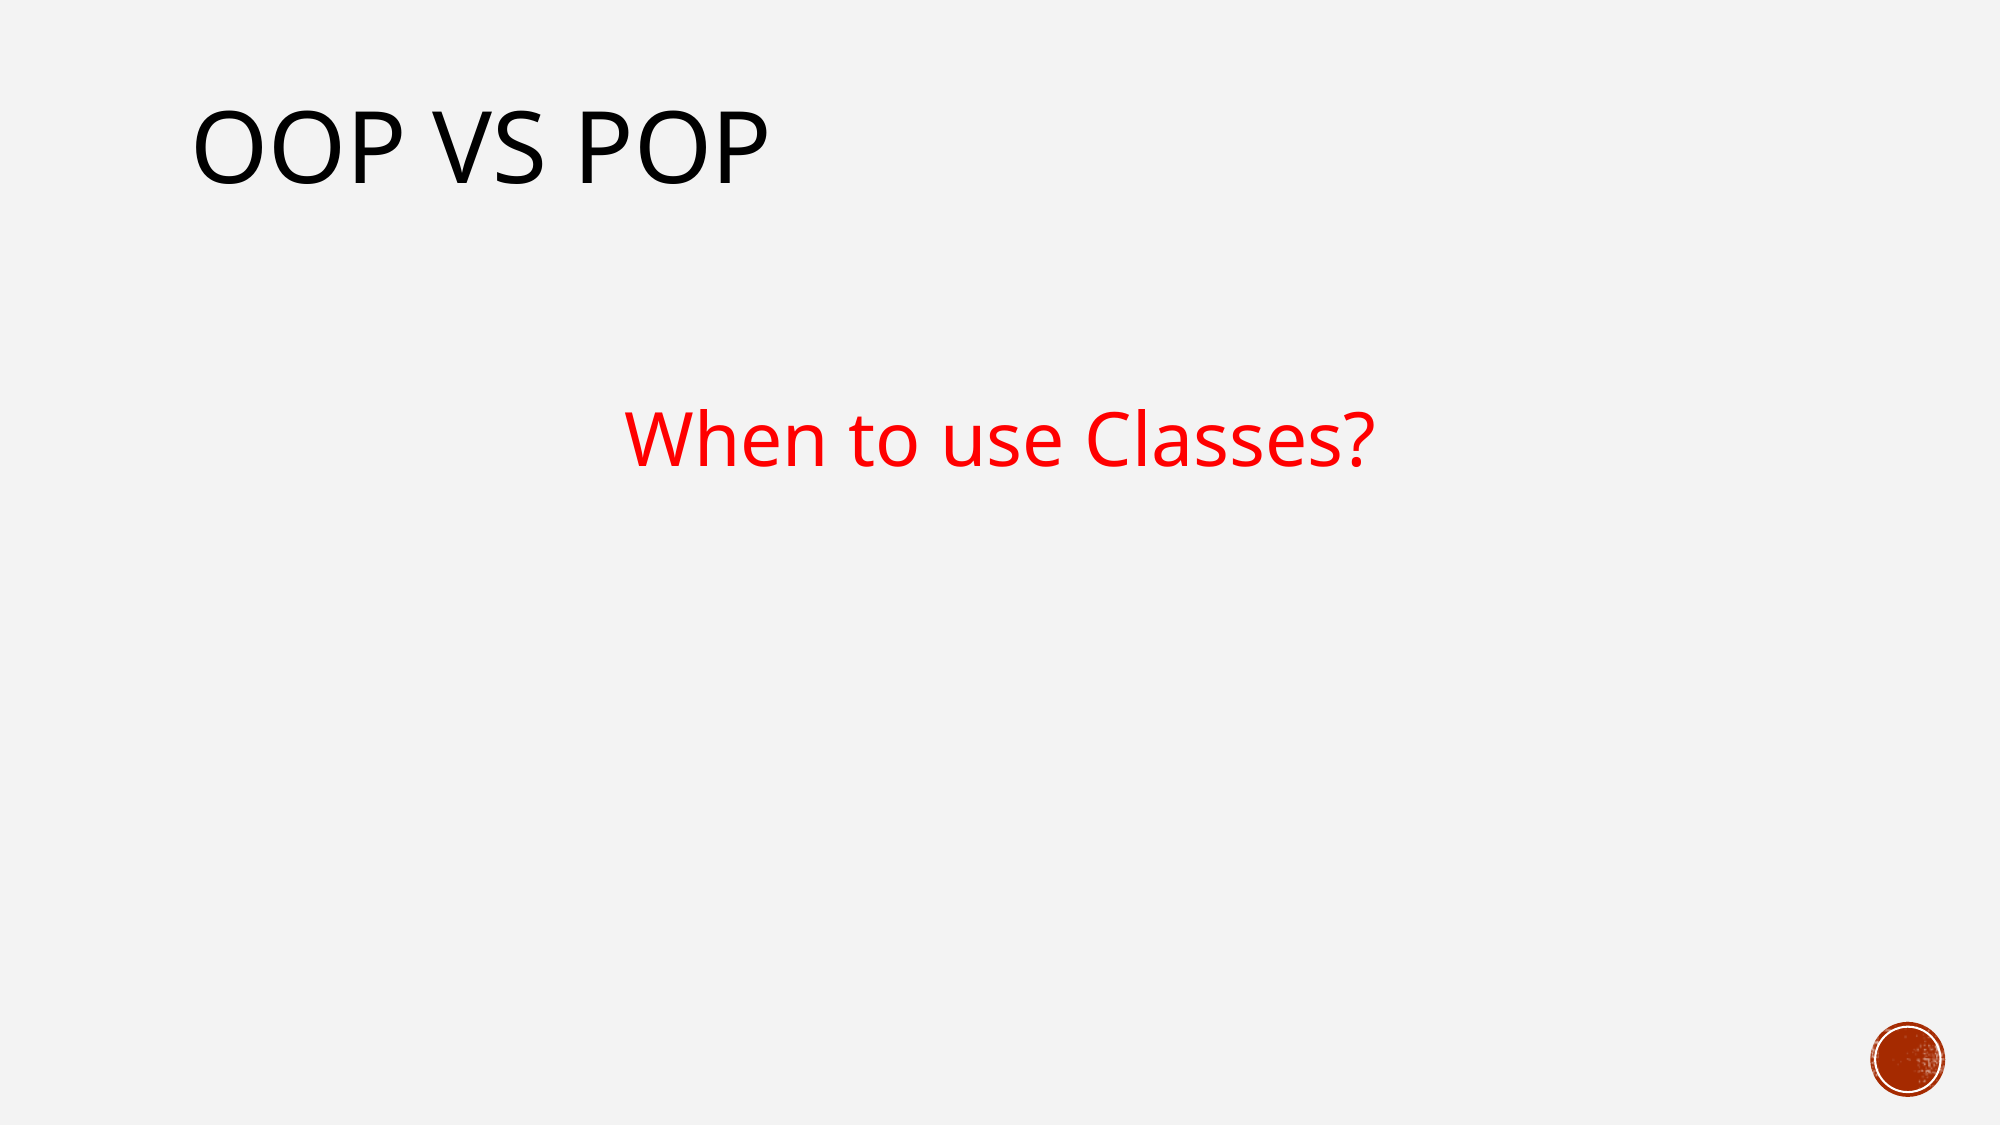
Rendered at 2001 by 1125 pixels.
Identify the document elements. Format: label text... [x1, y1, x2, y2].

list When to use Classes? [175, 394, 1826, 1013]
title OOP VS POP [175, 79, 1826, 222]
